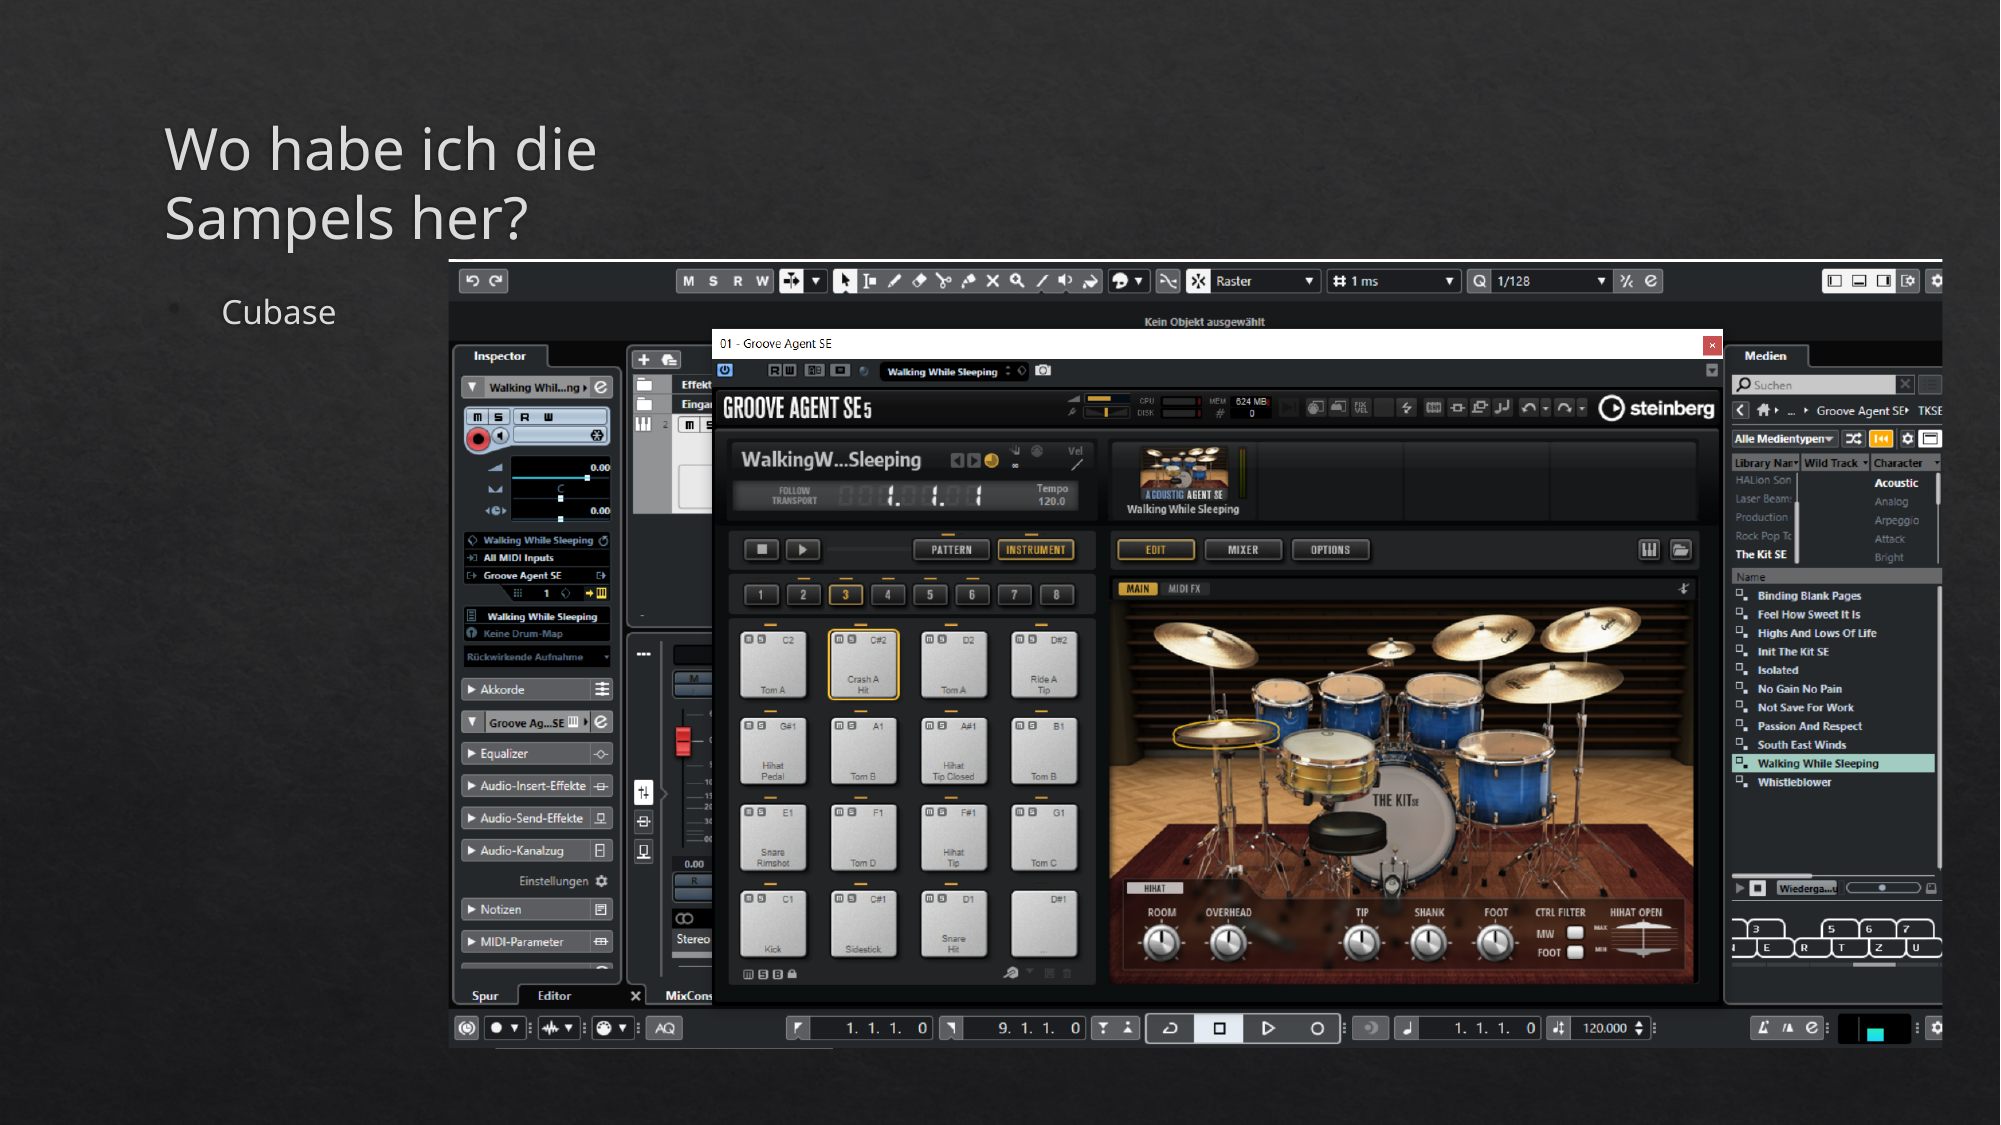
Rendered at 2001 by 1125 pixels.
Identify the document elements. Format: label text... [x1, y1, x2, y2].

title Wo habe ich die Sampels her? [149, 99, 655, 260]
picture [448, 258, 1943, 1049]
text_box [0, 0, 2000, 1125]
list Cubase [149, 284, 440, 1020]
